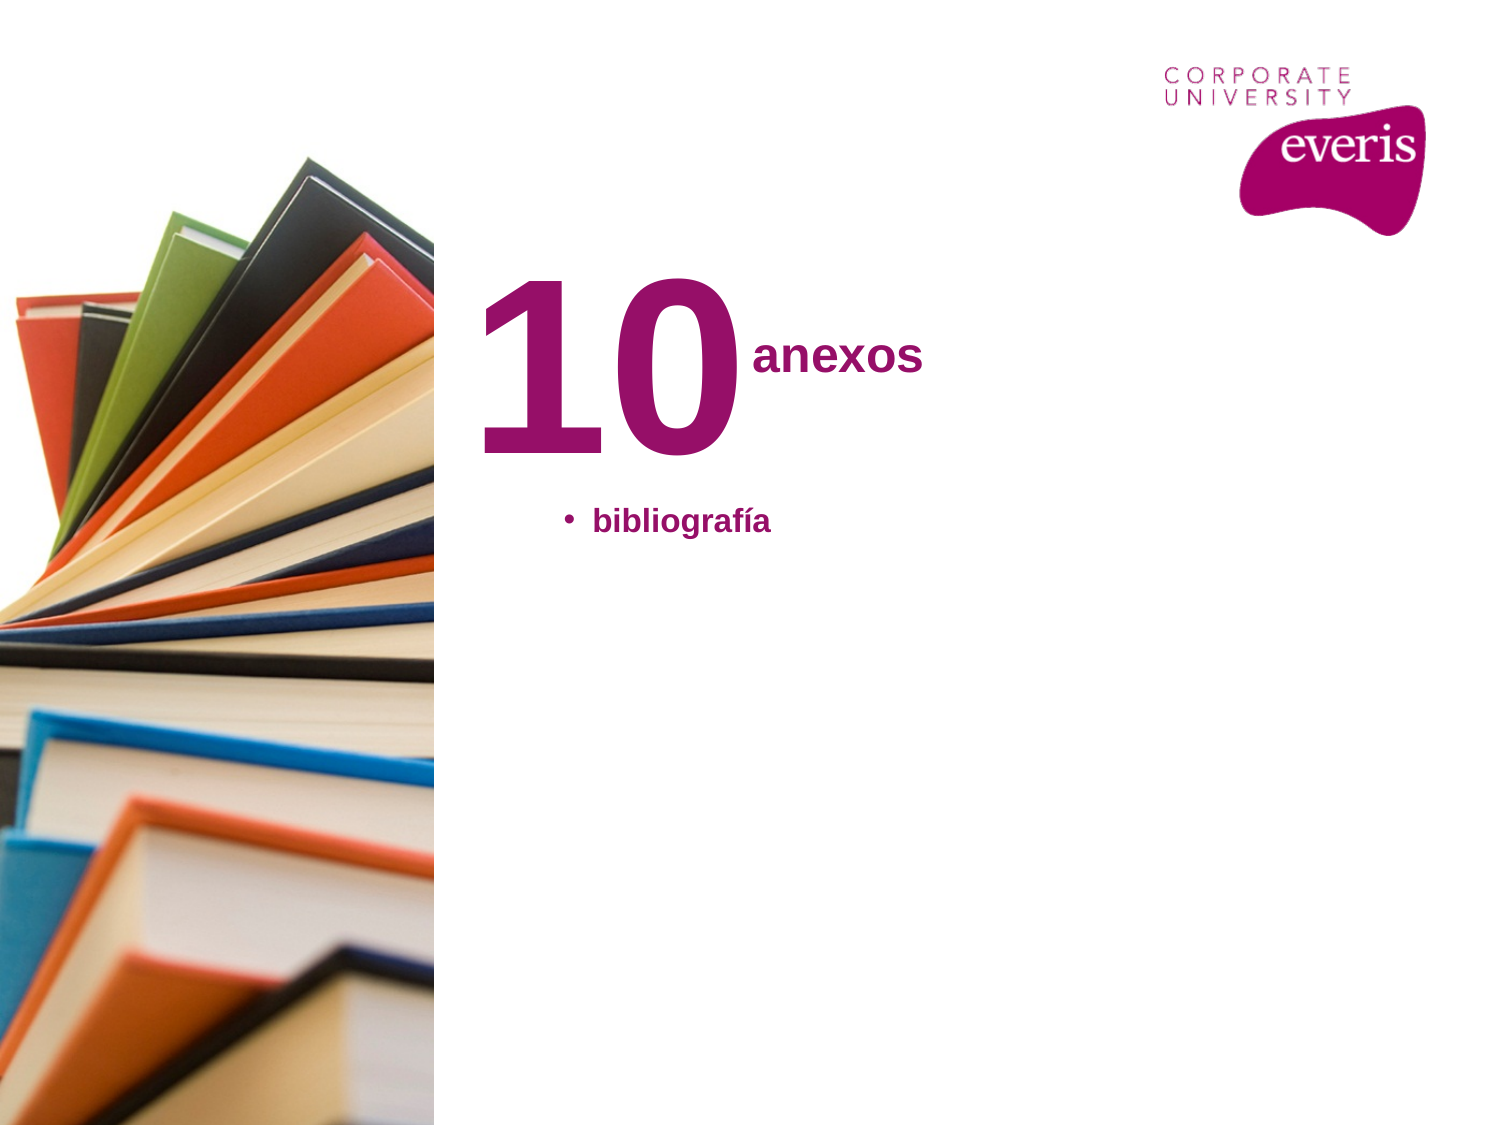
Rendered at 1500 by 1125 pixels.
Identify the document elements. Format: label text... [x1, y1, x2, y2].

list bibliografía [490, 491, 1412, 1094]
picture [1144, 7, 1500, 246]
text_box 10 [454, 196, 786, 511]
text_box anexos [738, 314, 1376, 390]
picture [0, 5, 434, 1125]
